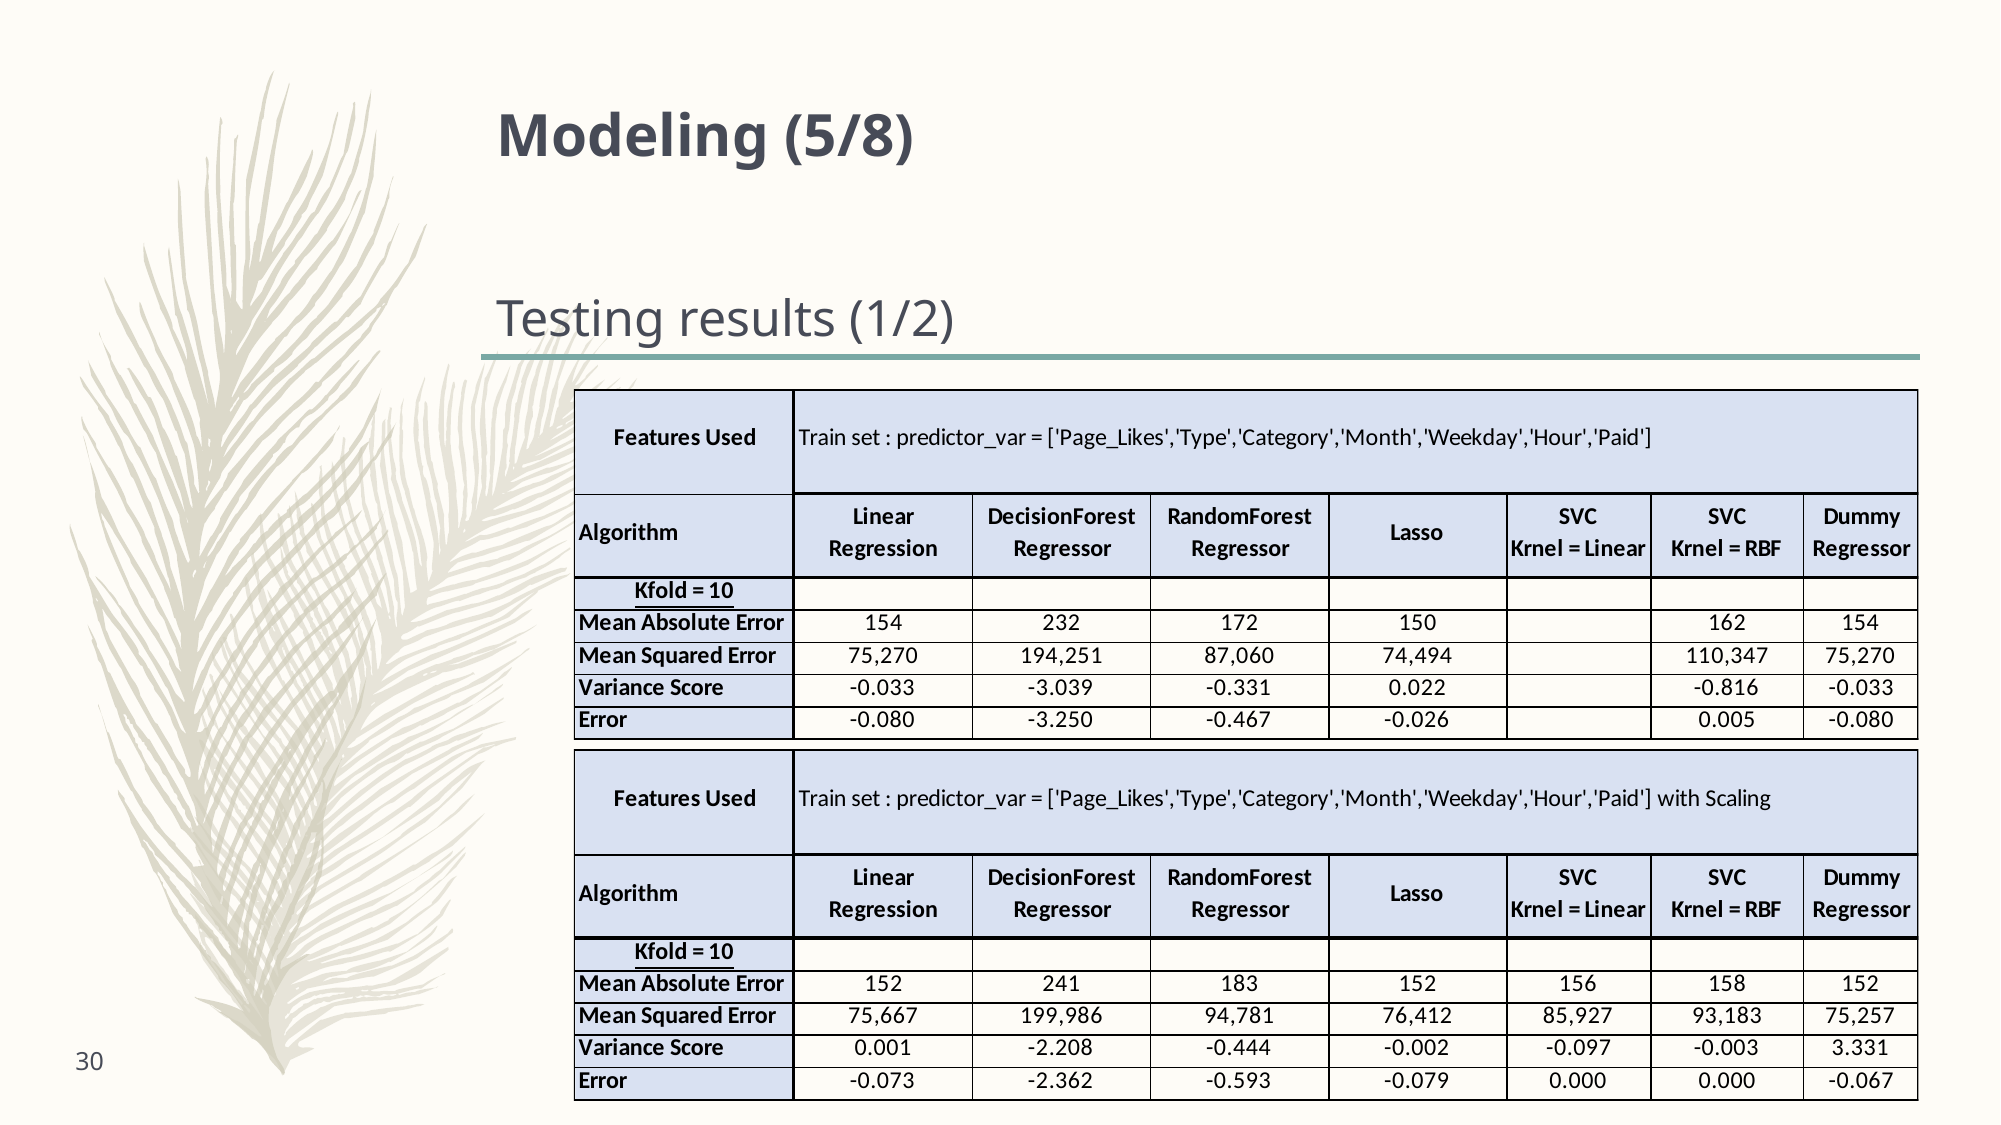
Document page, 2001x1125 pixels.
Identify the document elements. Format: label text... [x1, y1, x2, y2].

footer 30 [25, 1032, 154, 1093]
picture [573, 749, 1921, 1103]
picture [573, 388, 1921, 742]
title Modeling (5/8) Testing results (1/2) [481, 93, 1920, 350]
